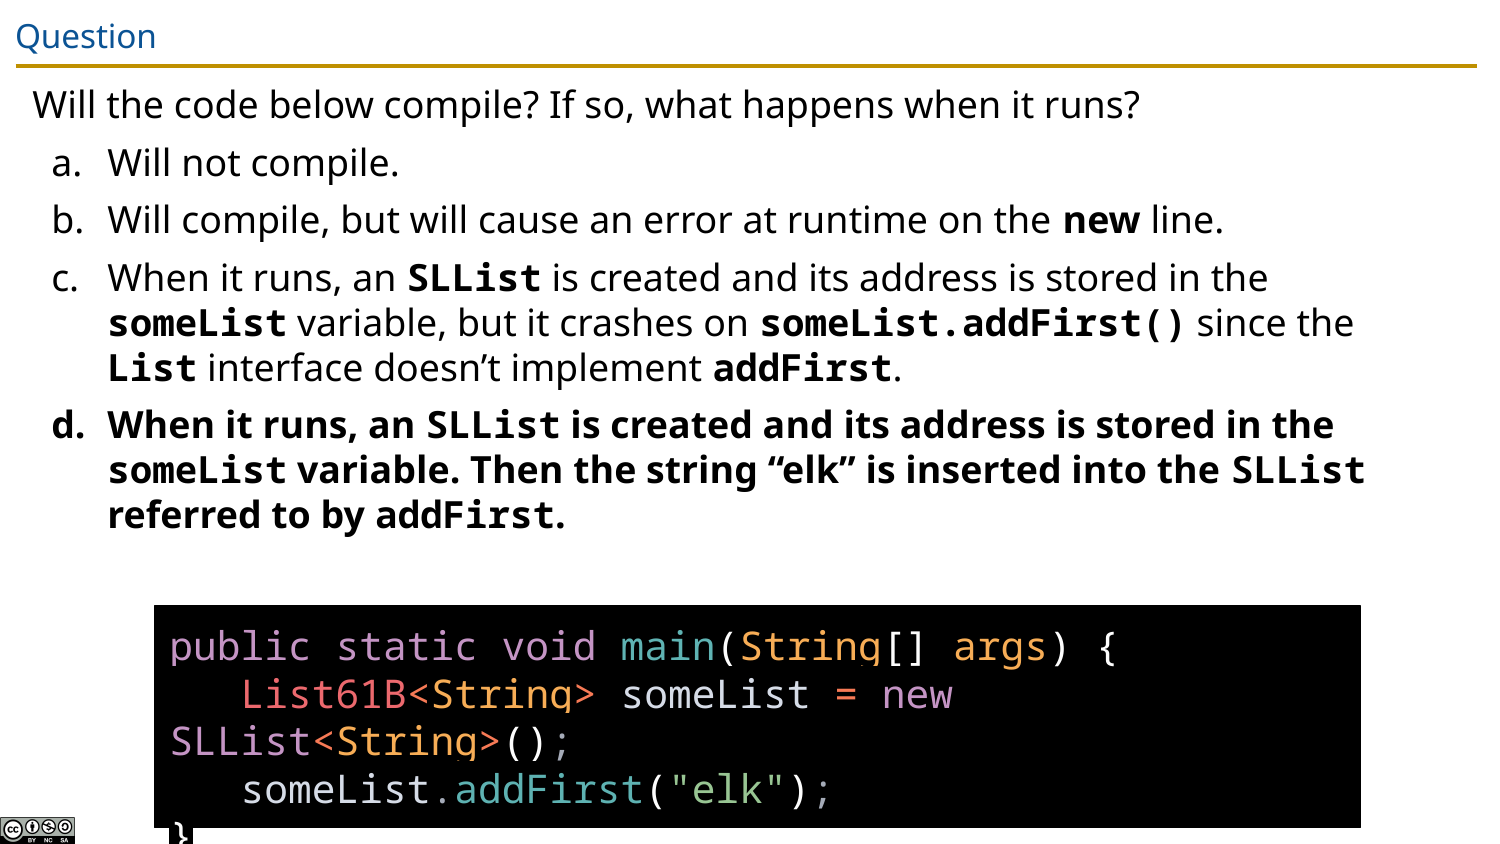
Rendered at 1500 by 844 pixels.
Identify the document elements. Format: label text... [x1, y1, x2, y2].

title Question [0, 0, 1398, 65]
text_box public static void main(String[] args) { List61B<String> someList = new SLList<String>(); someList.addFirst("elk"); } [154, 606, 1361, 828]
list Will the code below compile? If so, what happens when it runs? Will not compile. Will compile, but will cause an error at runtime on the new line. When it runs, an SLList is created and its address is stored in the someList variable, but it crashes on someList.addFirst() since the List interface doesn’t implement addFirst. When it runs, an SLList is created and its address is stored in the someList variable. Then the string “elk” is inserted into the SLList referred to by addFirst. [17, 65, 1416, 627]
picture [0, 817, 75, 844]
